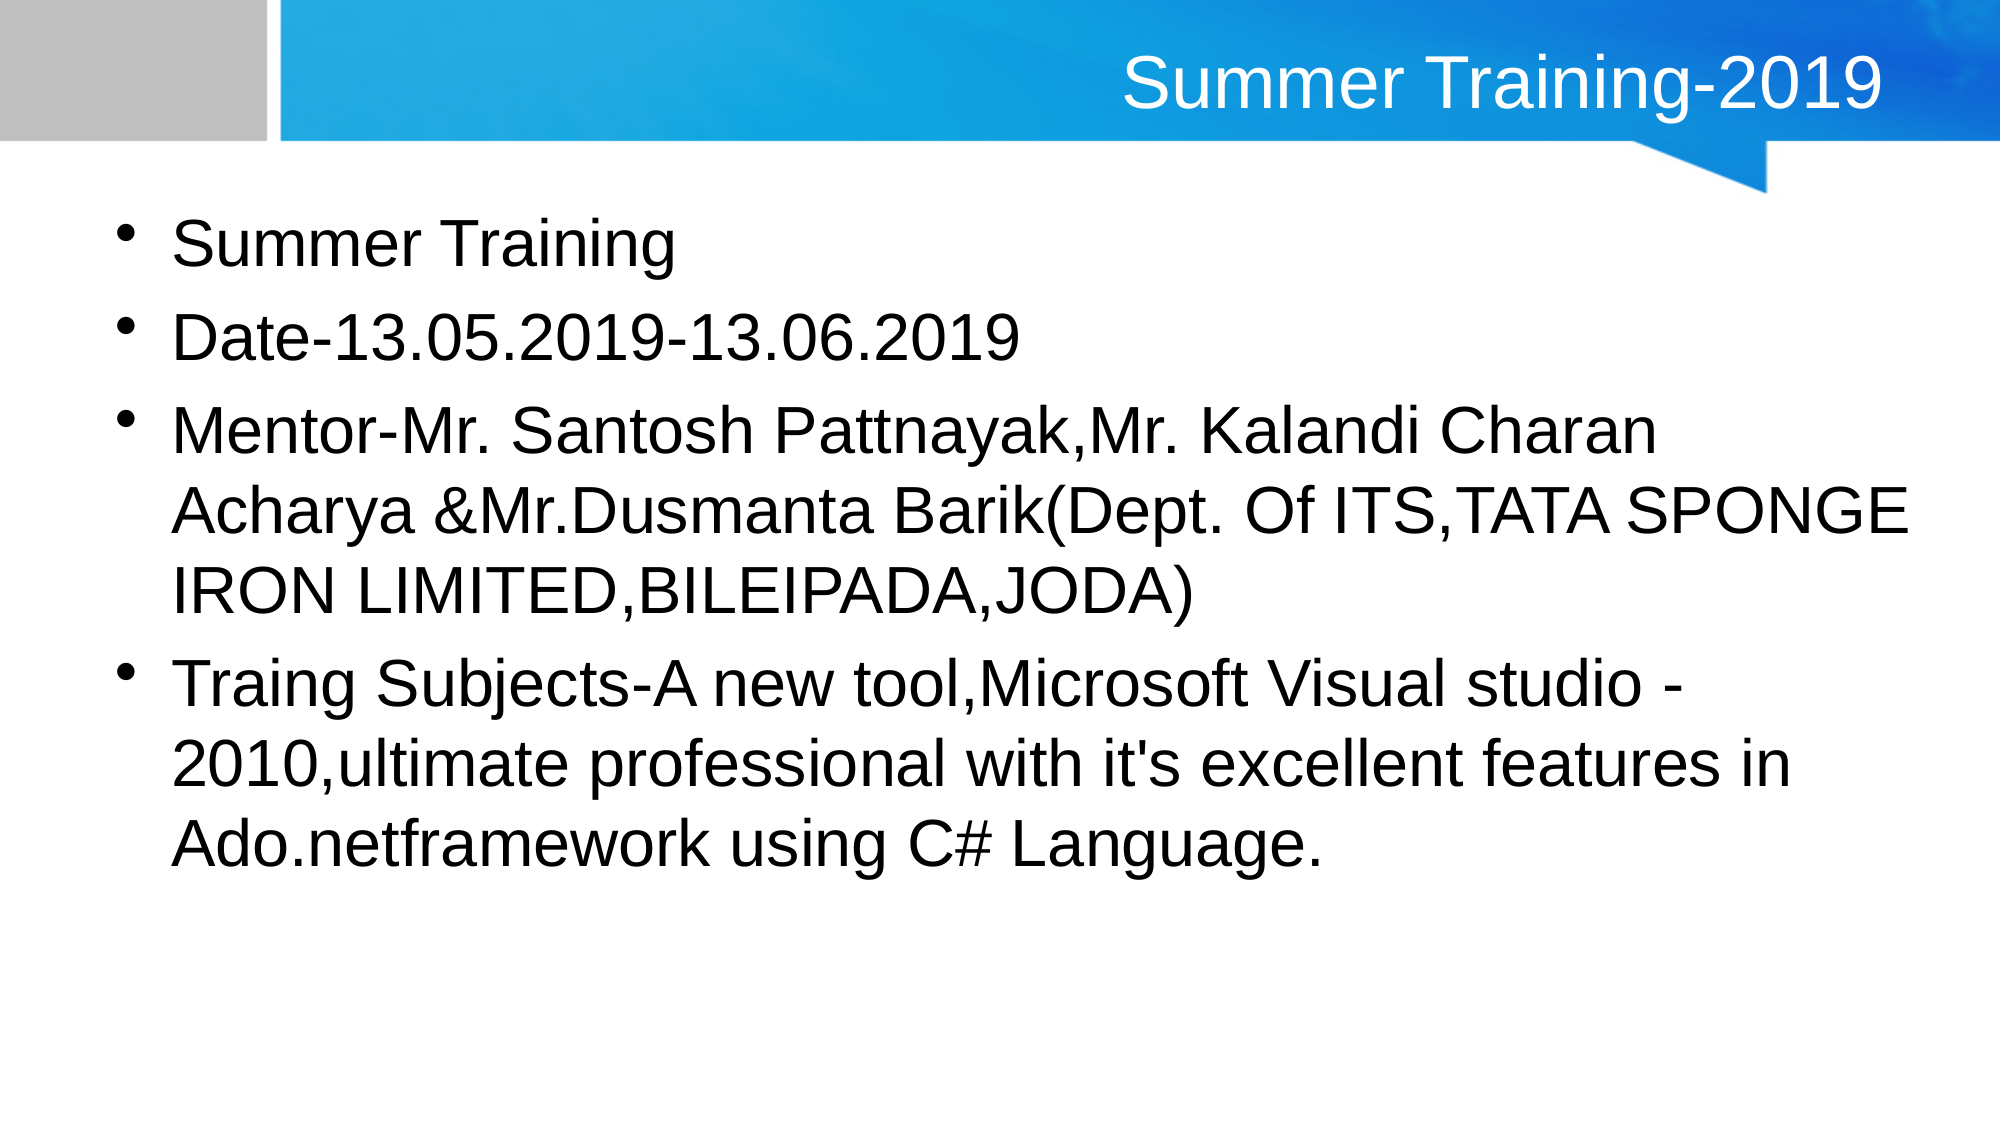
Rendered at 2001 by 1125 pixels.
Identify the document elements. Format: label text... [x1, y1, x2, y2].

title Summer Training-2019 [99, 30, 1901, 127]
list Summer Training Date-13.05.2019-13.06.2019 Mentor-Mr. Santosh Pattnayak,Mr. Kalandi Charan Acharya &Mr.Dusmanta Barik(Dept. Of ITS,TATA SPONGE IRON LIMITED,BILEIPADA,JODA) Traing Subjects-A new tool,Microsoft Visual studio -2010,ultimate professional with it's excellent features in Ado.netframework using C# Language. [99, 192, 1934, 1006]
picture [0, 0, 2000, 1125]
